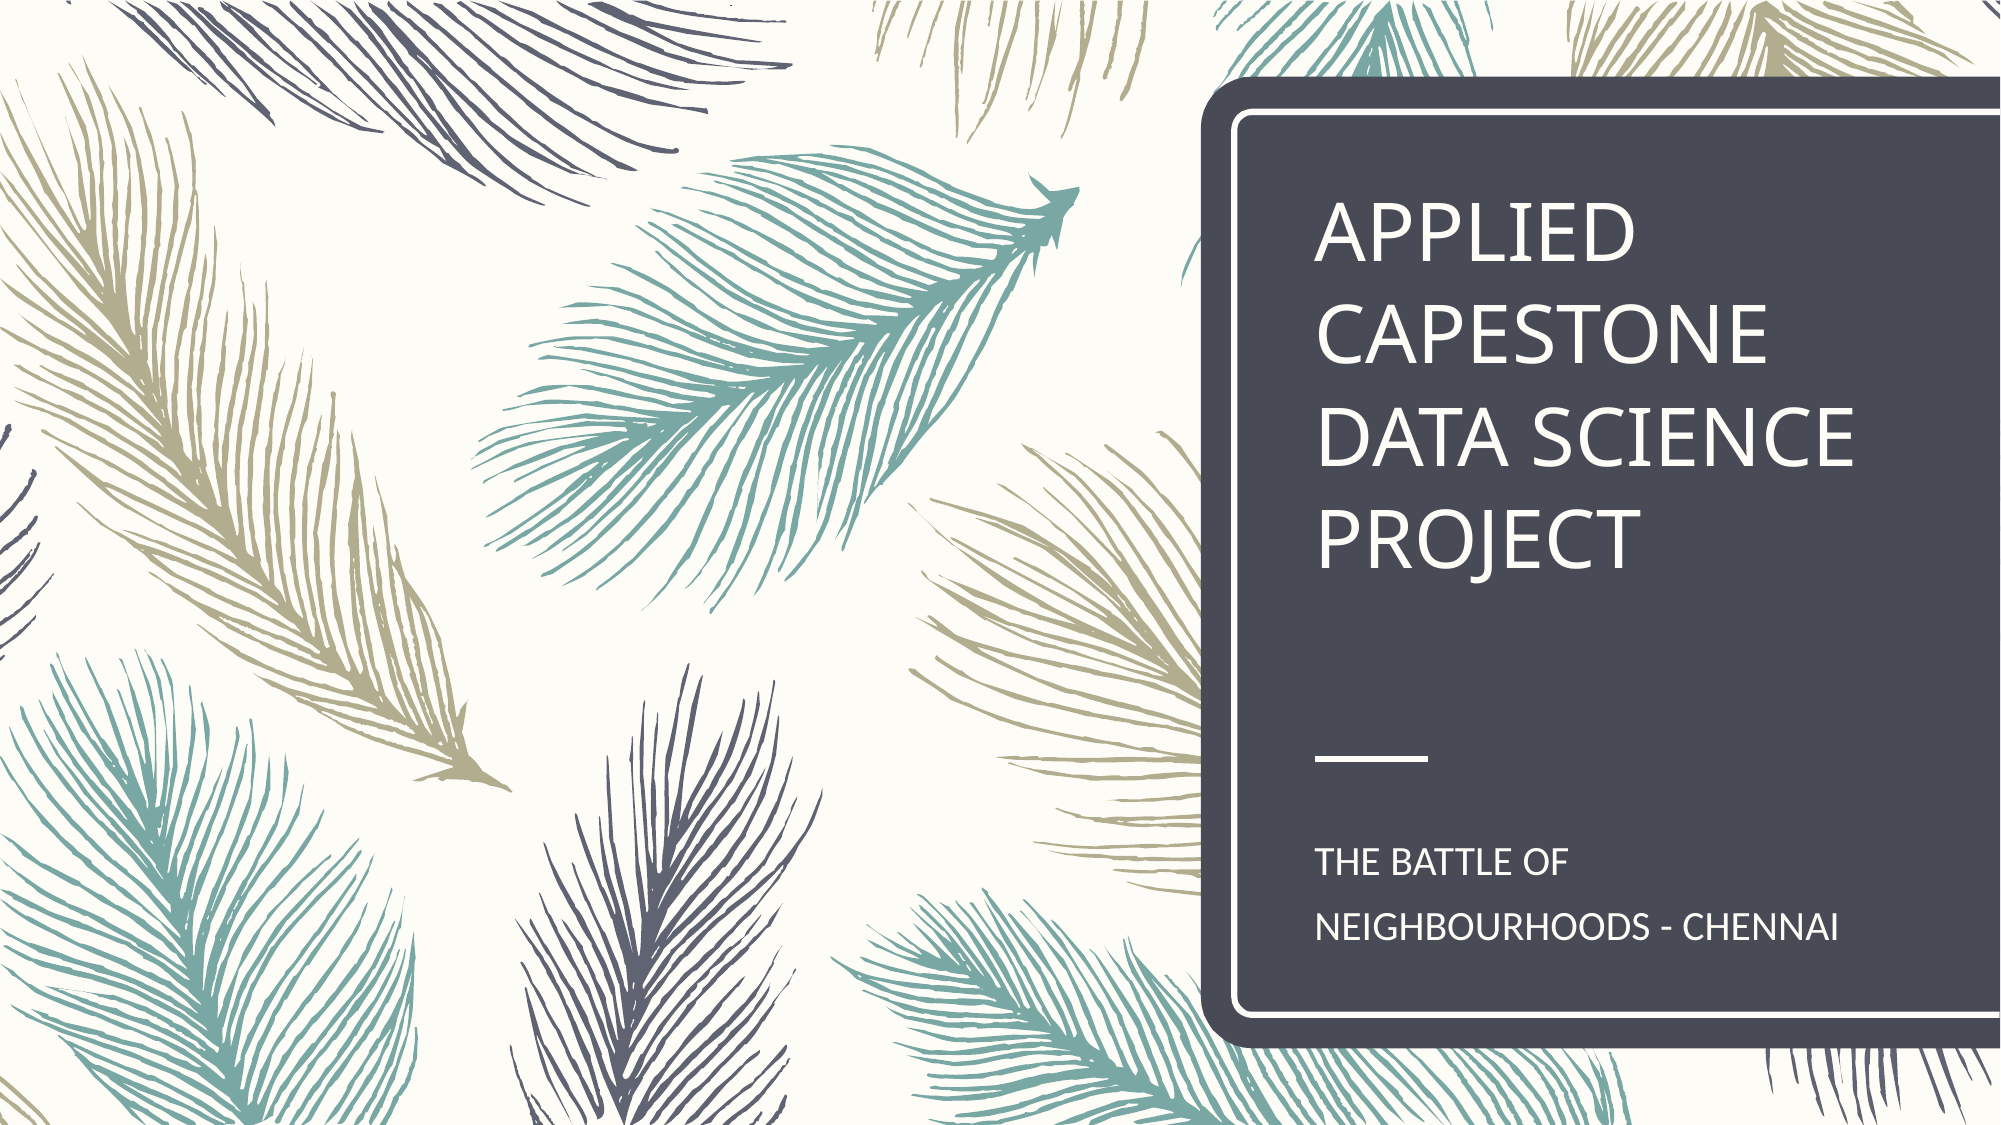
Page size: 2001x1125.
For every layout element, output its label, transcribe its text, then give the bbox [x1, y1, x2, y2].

title APPLIED CAPESTONE DATA SCIENCE PROJECT [1299, 167, 1922, 718]
subtitle THE BATTLE OF NEIGHBOURHOODS - CHENNAI [1299, 811, 1922, 982]
